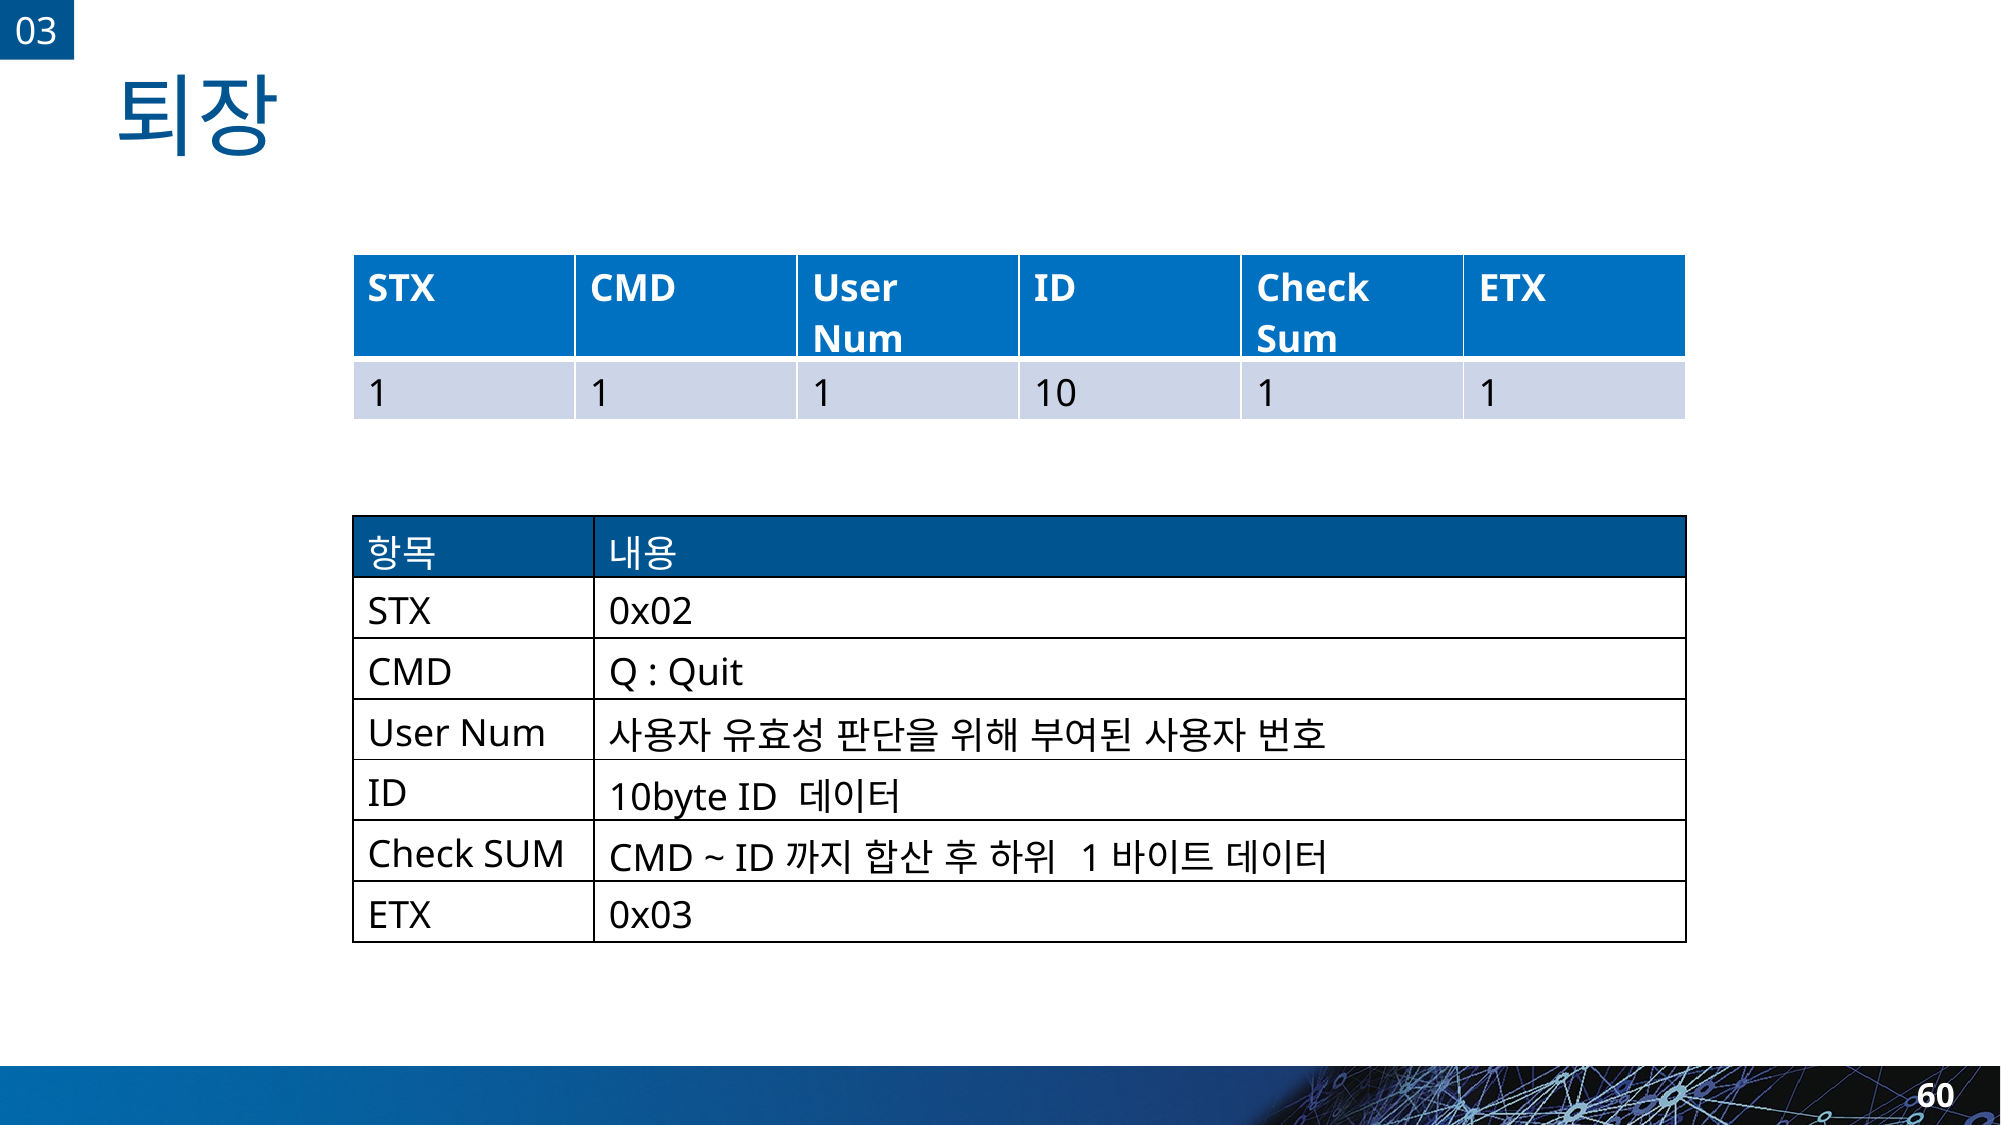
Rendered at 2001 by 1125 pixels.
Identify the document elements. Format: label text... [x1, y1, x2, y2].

table_cell 사용자 유효성 판단을 위해 부여된 사용자 번호 [595, 700, 1685, 759]
table_cell CMD ~ ID까지 합산 후 하위 1바이트 데이터 [595, 821, 1685, 880]
table_cell 1 [576, 362, 796, 419]
table_cell 1 [1242, 362, 1463, 419]
table_header Check Sum [1242, 255, 1463, 356]
table_cell User Num [354, 700, 593, 759]
table_header ID [1020, 255, 1240, 356]
table_cell ETX [354, 882, 593, 941]
table_header CMD [576, 255, 796, 356]
text_box 03 [0, 0, 75, 60]
table_cell ID [354, 760, 593, 819]
table_cell 0x02 [595, 578, 1685, 637]
table_cell 1 [354, 362, 574, 419]
table_cell 1 [798, 362, 1018, 419]
slide_number 60 [1519, 1067, 1970, 1125]
table_cell 0x03 [595, 882, 1685, 941]
table_cell 1 [1464, 362, 1685, 419]
table_cell CMD [354, 639, 593, 698]
table_header ETX [1464, 255, 1685, 356]
table_header User Num [798, 255, 1018, 356]
table_header STX [354, 255, 574, 356]
table_header 내용 [595, 517, 1685, 576]
table_cell STX [354, 578, 593, 637]
title 퇴장 [99, 45, 1745, 200]
table_header 항목 [354, 517, 593, 576]
table_cell Q : Quit [595, 639, 1685, 698]
table_cell 10 [1020, 362, 1240, 419]
table_cell Check SUM [354, 821, 593, 880]
table_cell 10byte ID 데이터 [595, 760, 1685, 819]
picture [0, 1066, 2001, 1125]
